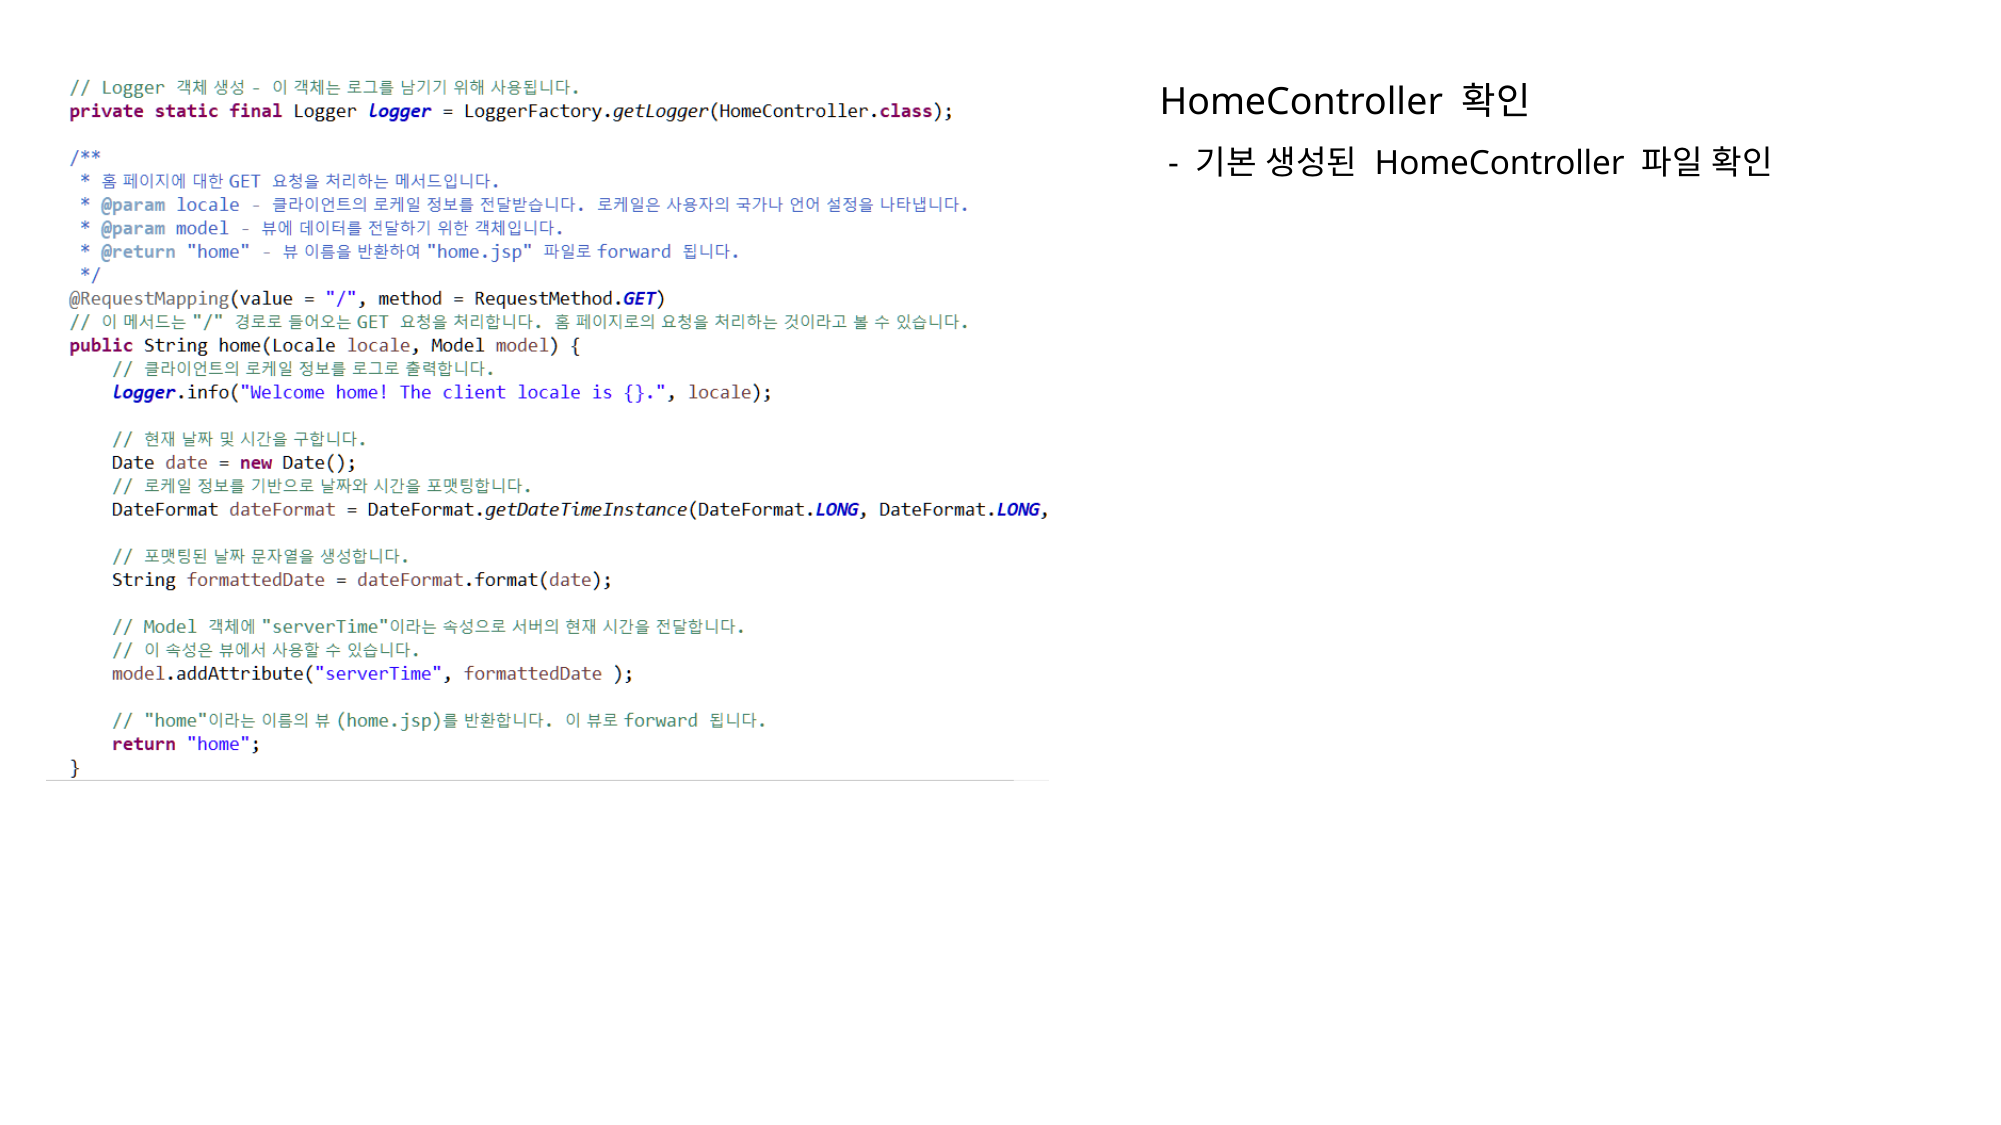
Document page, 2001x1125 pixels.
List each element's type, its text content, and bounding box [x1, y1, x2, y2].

picture [46, 66, 1049, 781]
text_box HomeController 확인 - 기본 생성된 HomeController 파일 확인 [1144, 46, 1989, 189]
